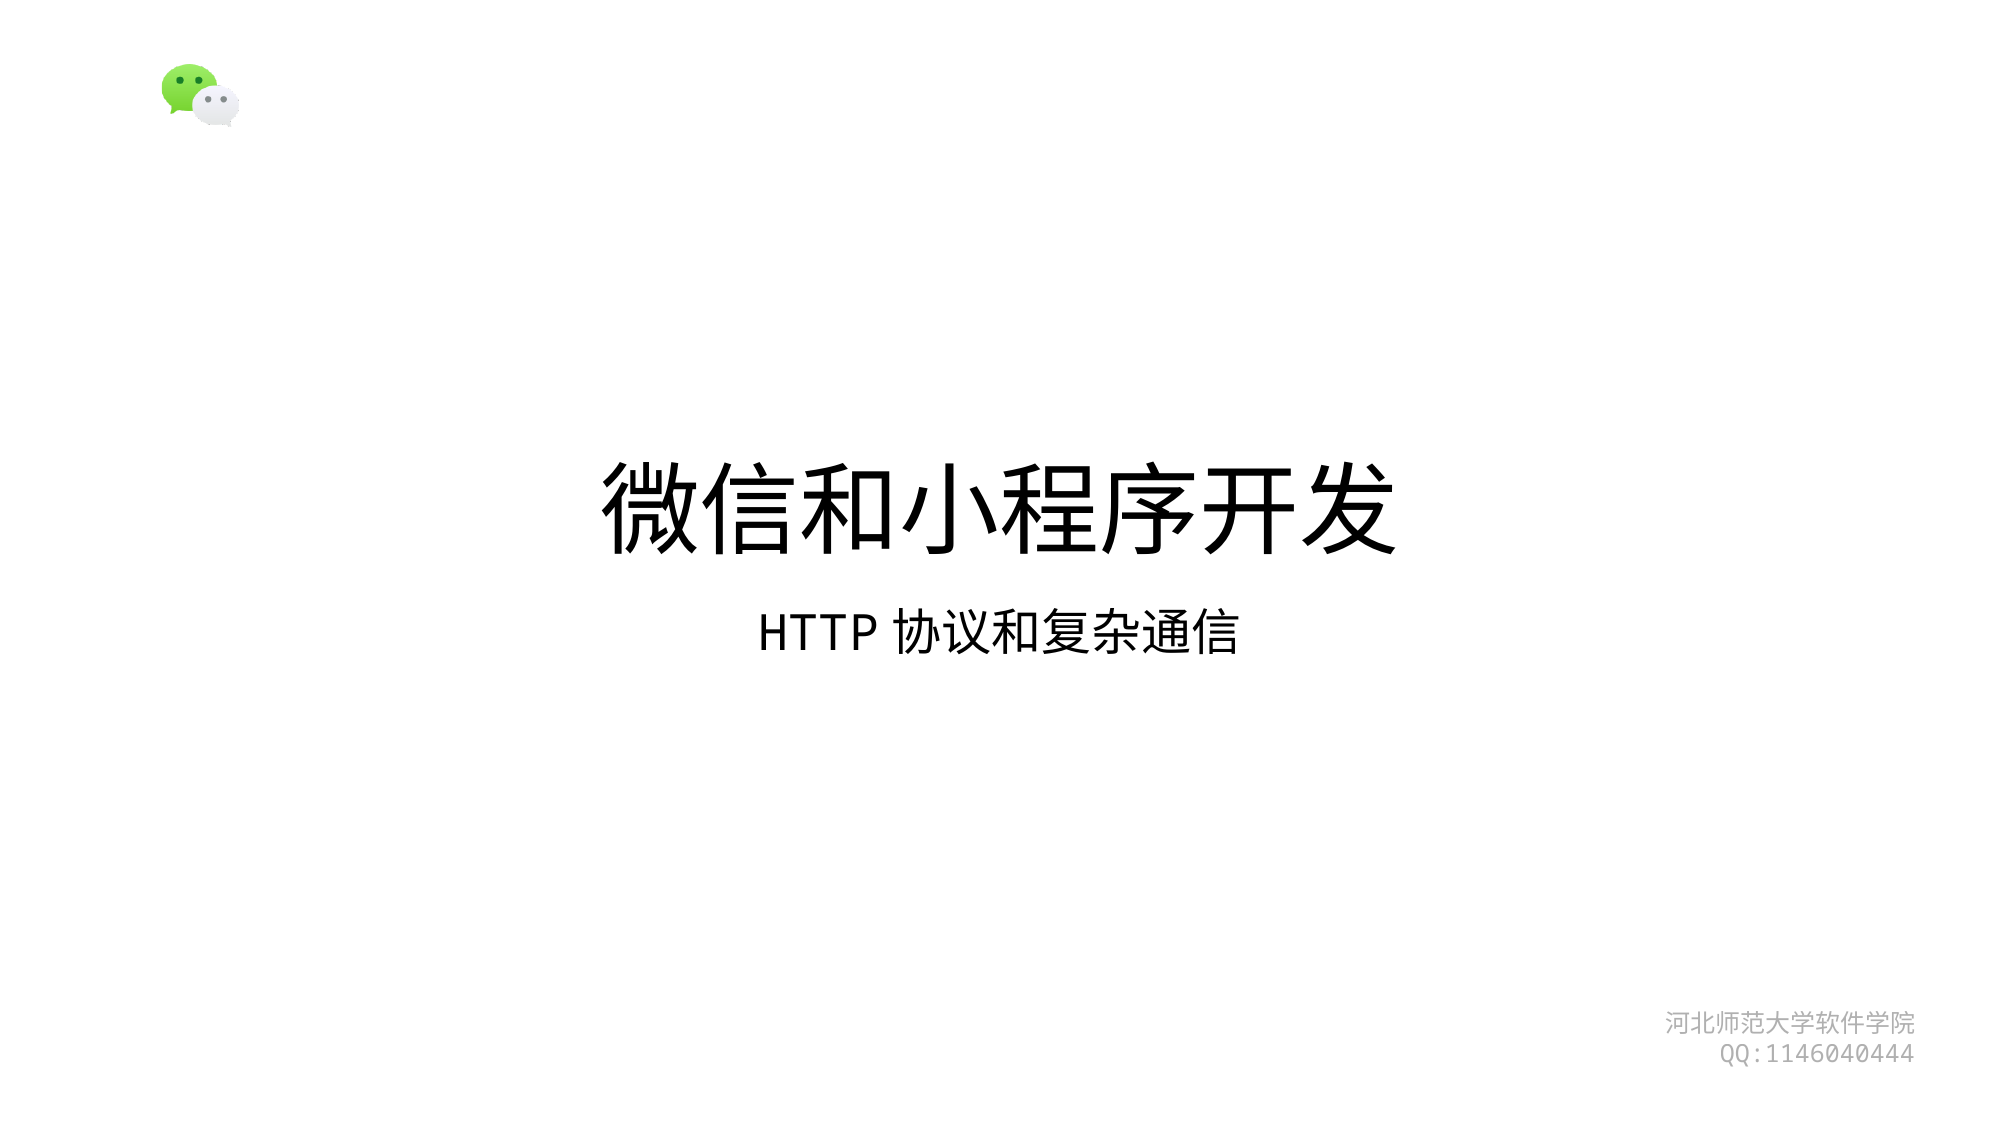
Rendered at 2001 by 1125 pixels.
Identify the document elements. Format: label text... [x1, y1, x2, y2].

title 微信和小程序开发 [249, 184, 1750, 576]
picture [161, 64, 250, 127]
subtitle HTTP协议和复杂通信 [249, 590, 1750, 863]
